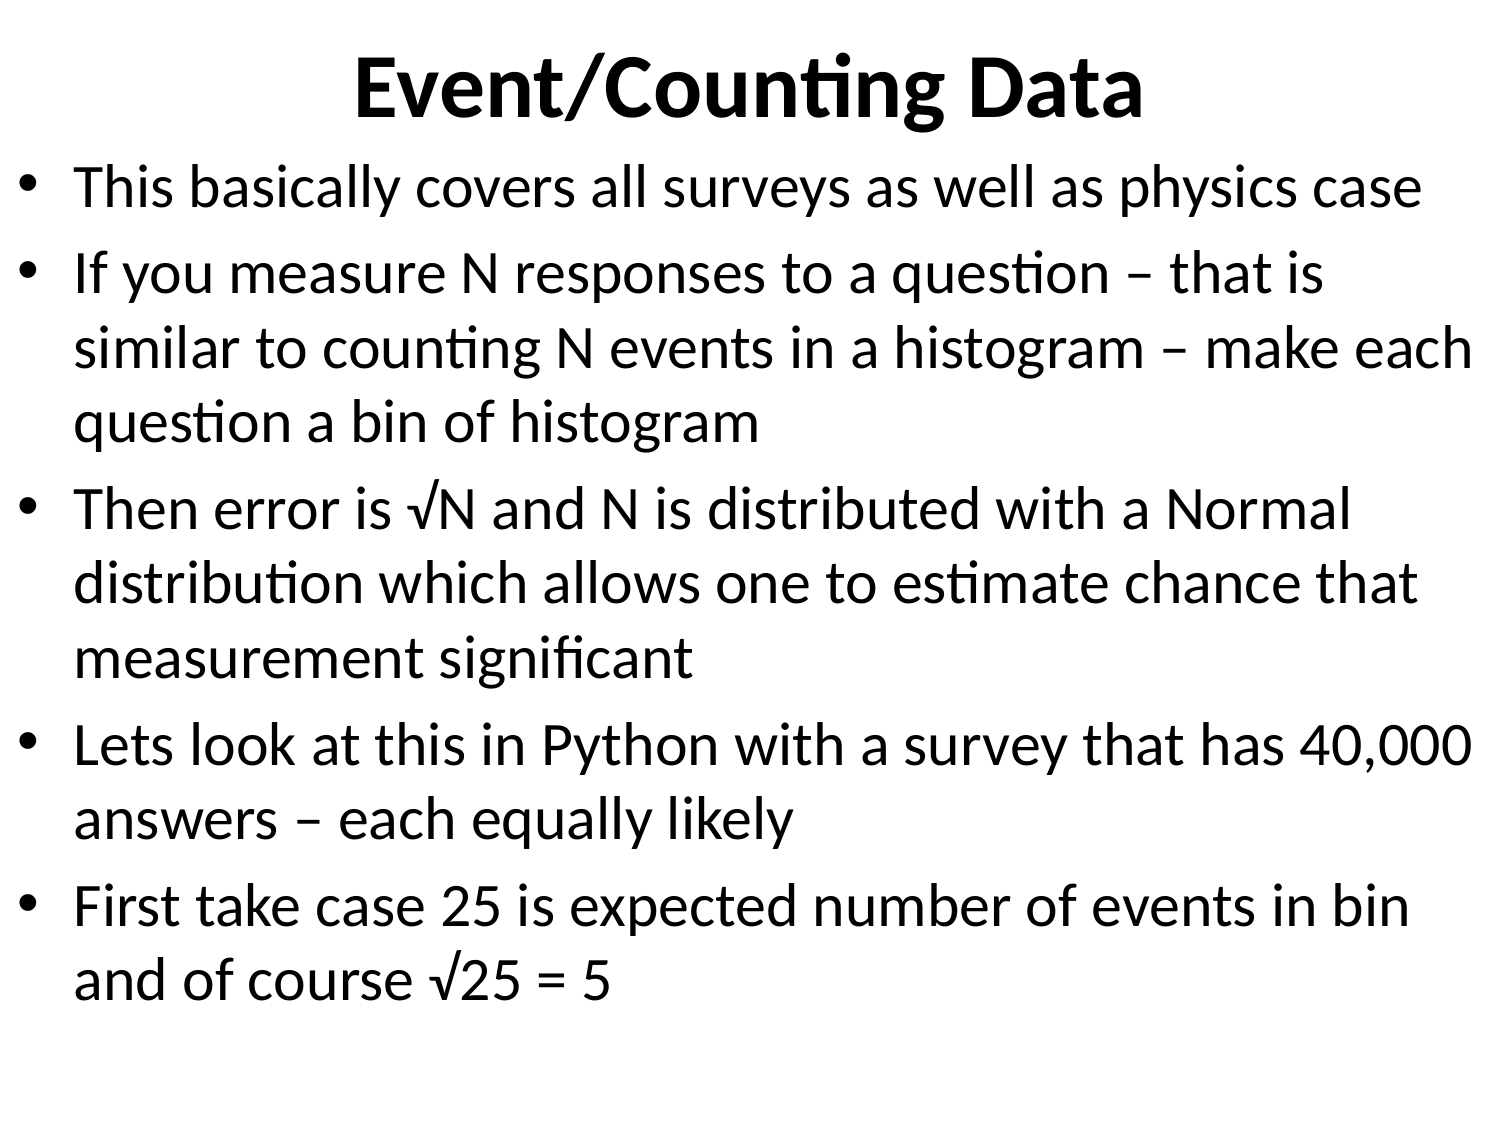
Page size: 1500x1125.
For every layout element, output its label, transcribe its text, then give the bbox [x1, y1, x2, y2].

list This basically covers all surveys as well as physics case If you measure N responses to a question – that is similar to counting N events in a histogram – make each question a bin of histogram Then error is √N and N is distributed with a Normal distribution which allows one to estimate chance that measurement significant Lets look at this in Python with a survey that has 40,000 answers – each equally likely First take case 25 is expected number of events in bin and of course √25 = 5 [2, 137, 1500, 1038]
title Event/Counting Data [75, 0, 1425, 137]
